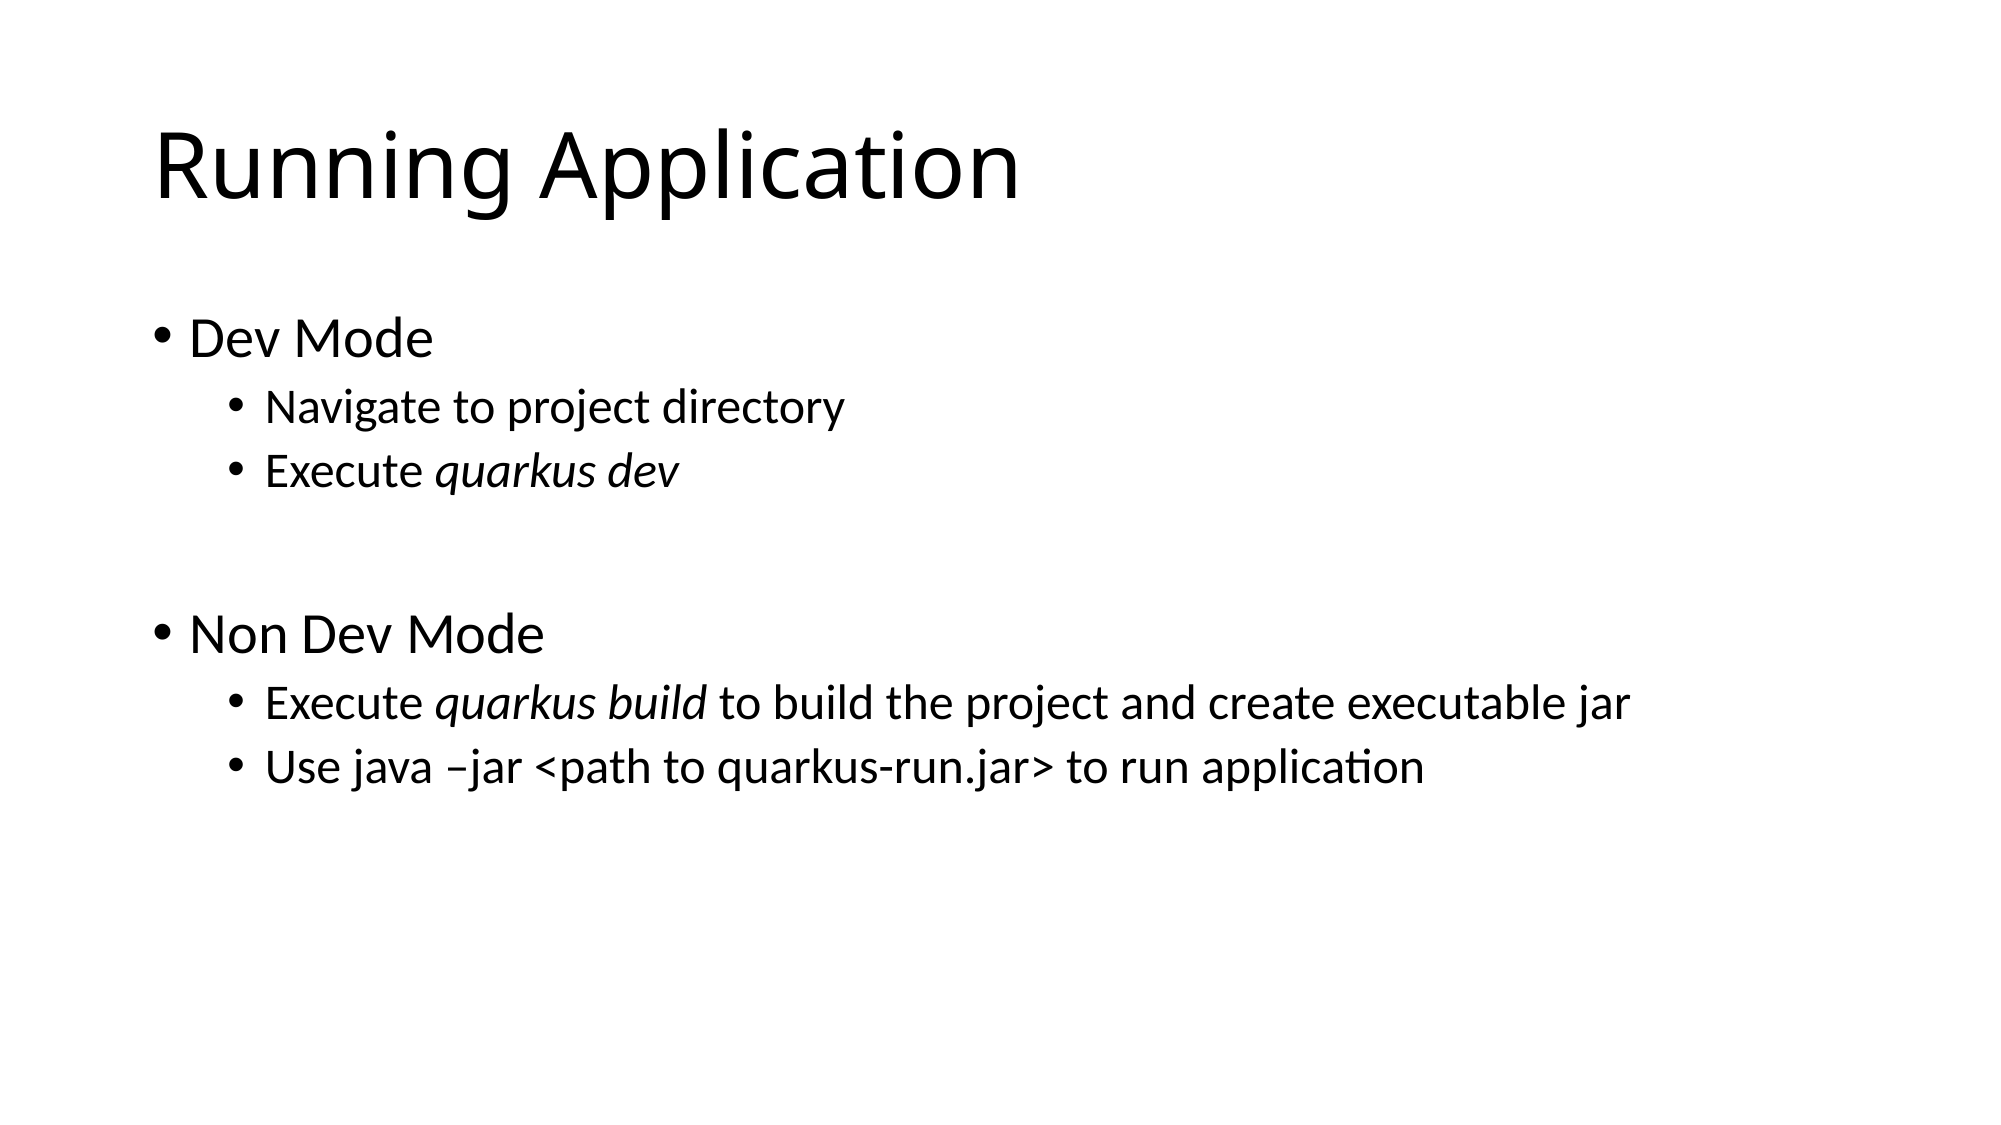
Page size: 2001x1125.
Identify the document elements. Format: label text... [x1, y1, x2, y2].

title Running Application [137, 59, 1863, 278]
list Dev Mode Navigate to project directory Execute quarkus dev Non Dev Mode Execute quarkus build to build the project and create executable jar Use java –jar <path to quarkus-run.jar> to run application [137, 299, 1863, 1014]
